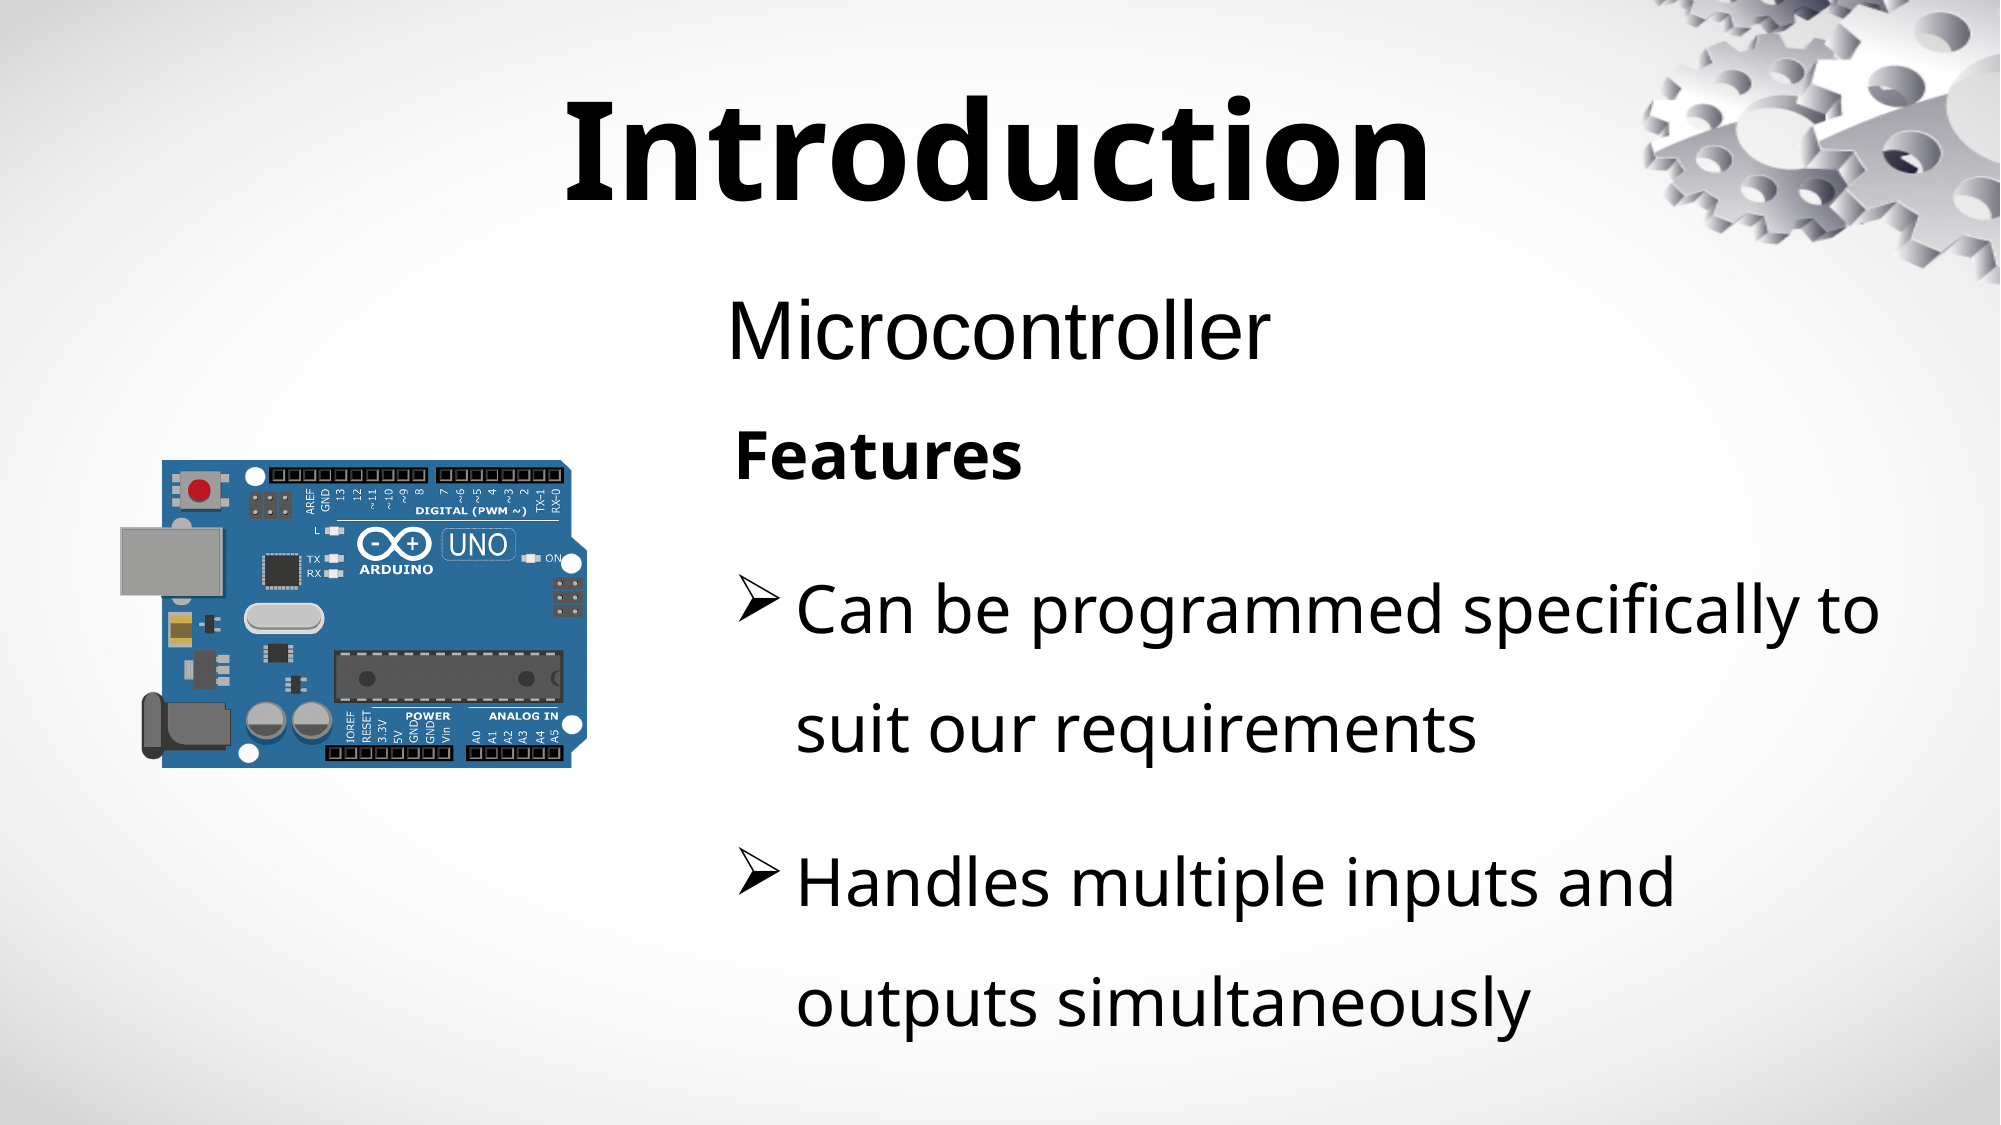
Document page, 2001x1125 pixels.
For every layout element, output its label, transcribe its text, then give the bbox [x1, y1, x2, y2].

list Features Can be programmed specifically to suit our requirements Handles multiple inputs and outputs simultaneously [713, 392, 1931, 1051]
text_box Introduction [508, 75, 1492, 248]
picture [0, 0, 2000, 1125]
title Microcontroller [308, 255, 1692, 395]
